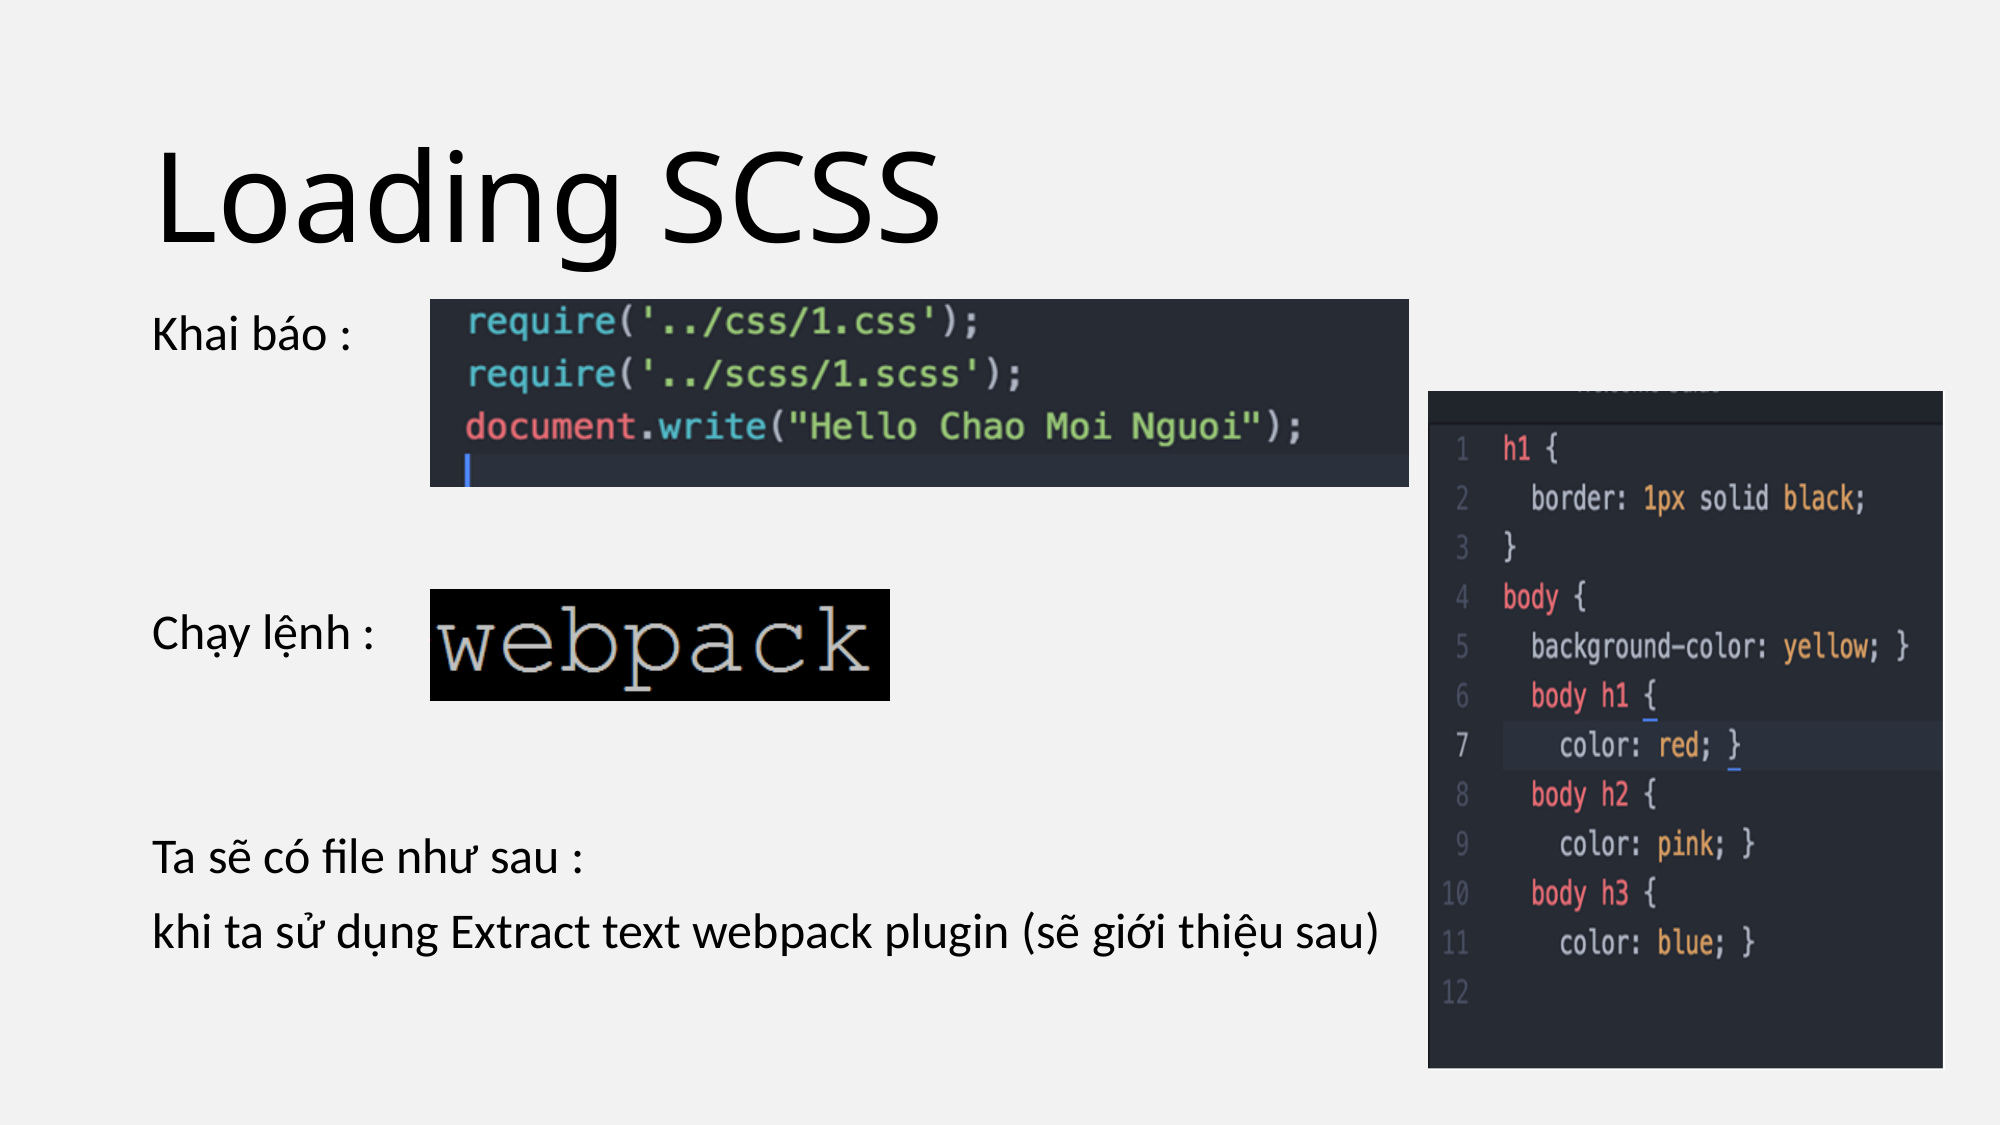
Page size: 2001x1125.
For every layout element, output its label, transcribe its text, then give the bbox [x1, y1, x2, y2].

picture [429, 299, 1409, 487]
picture [430, 589, 890, 701]
picture [1428, 391, 1945, 1070]
text_box Khai báo : Chạy lệnh : Ta sẽ có file như sau : khi ta sử dụng Extract text webpack plugin (sẽ giới thiệu sau) [137, 299, 1964, 1102]
text_box Loading SCSS [137, 59, 1945, 278]
